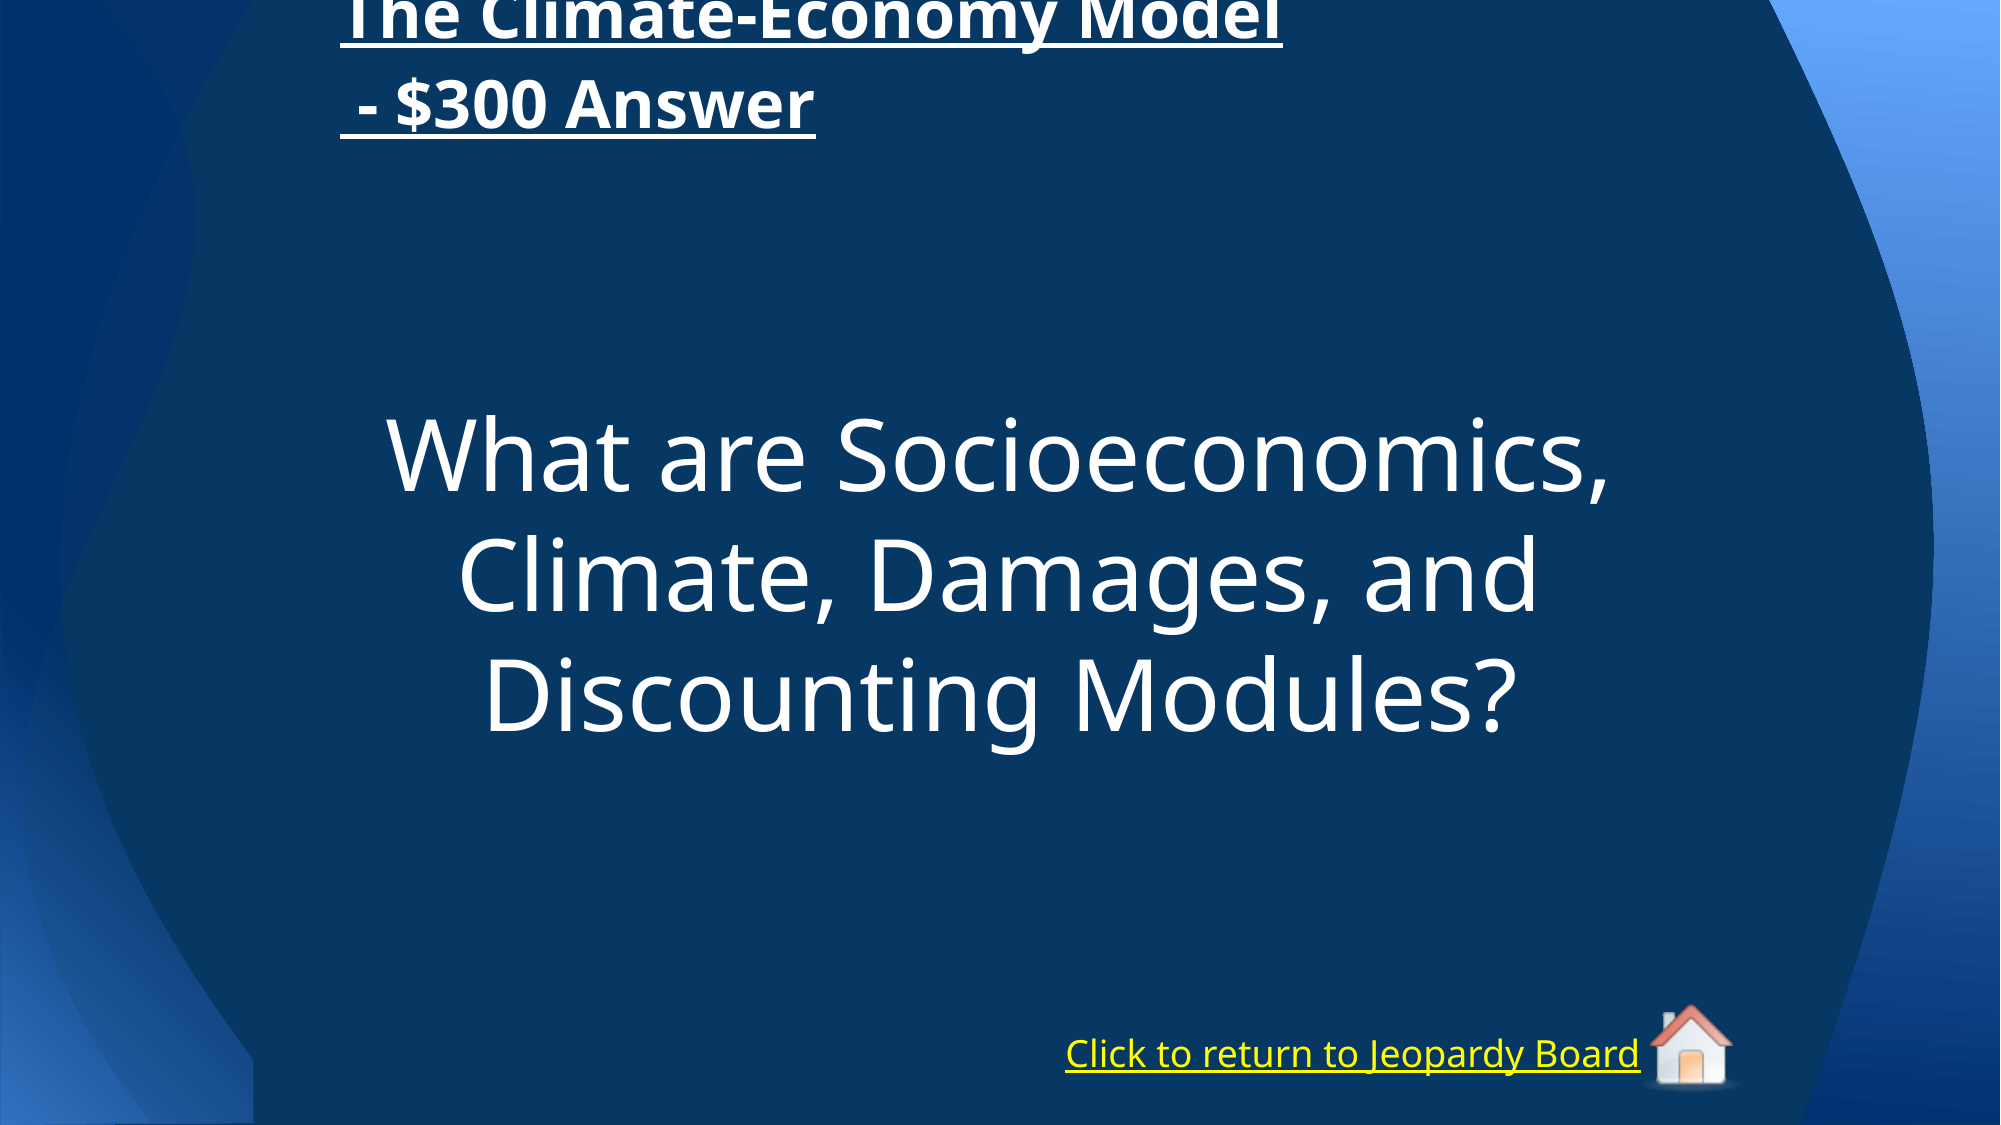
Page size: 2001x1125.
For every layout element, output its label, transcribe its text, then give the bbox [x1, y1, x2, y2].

text_box [253, 4, 1754, 1125]
list What are Socioeconomics, Climate, Damages, and Discounting Modules? [324, 169, 1675, 976]
picture [1641, 993, 1742, 1095]
title The Climate-Economy Model - $300 Answer [324, 45, 1675, 169]
text_box Click to return to Jeopardy Board [1040, 993, 1666, 1117]
